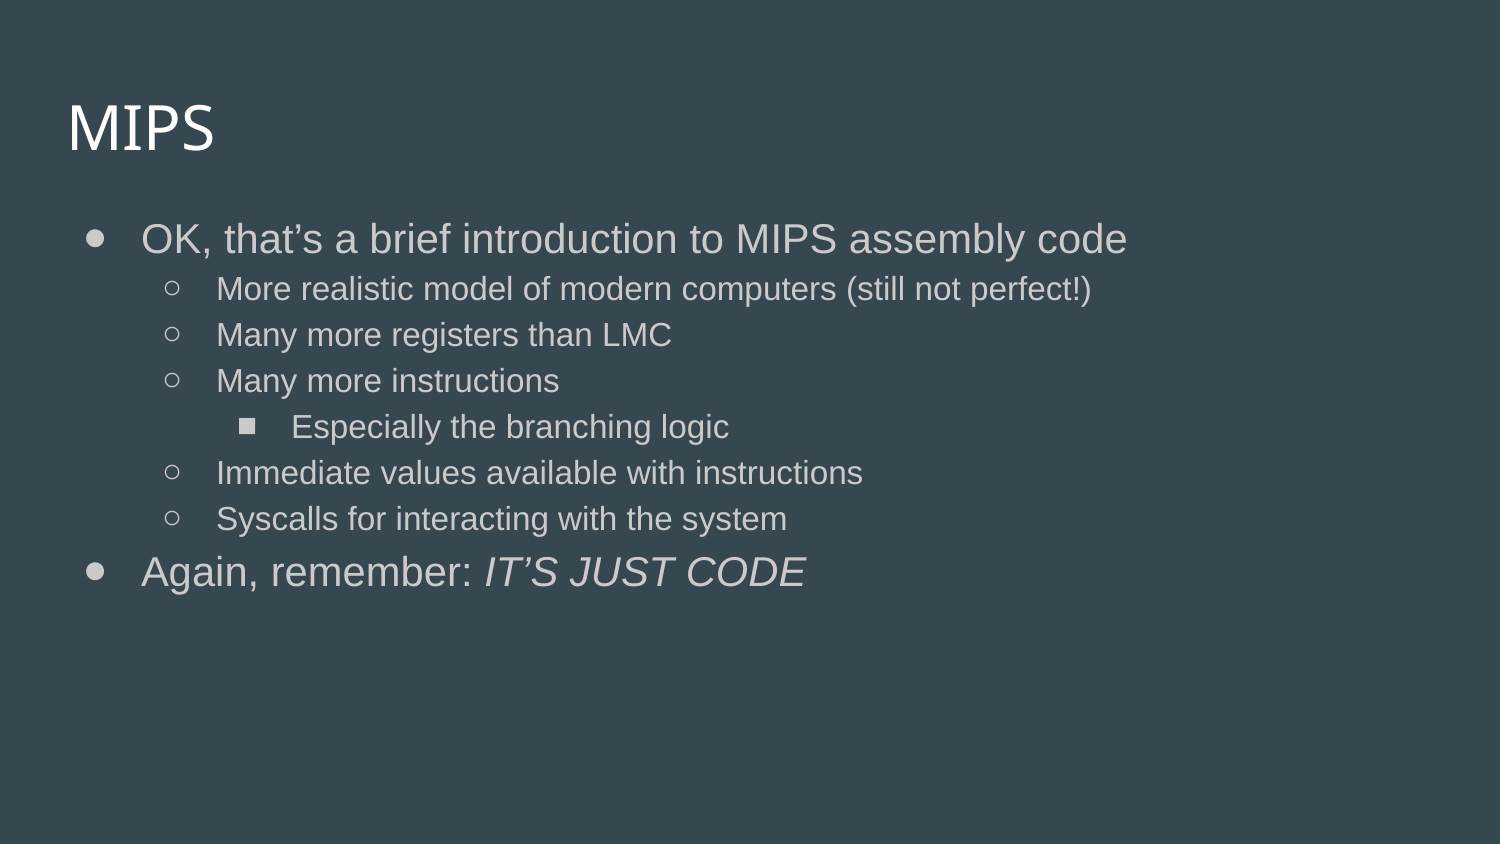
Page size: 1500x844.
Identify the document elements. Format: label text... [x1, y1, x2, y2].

list OK, that’s a brief introduction to MIPS assembly code More realistic model of modern computers (still not perfect!) Many more registers than LMC Many more instructions Especially the branching logic Immediate values available with instructions Syscalls for interacting with the system Again, remember: IT’S JUST CODE [51, 189, 1449, 750]
title MIPS [51, 72, 1449, 167]
